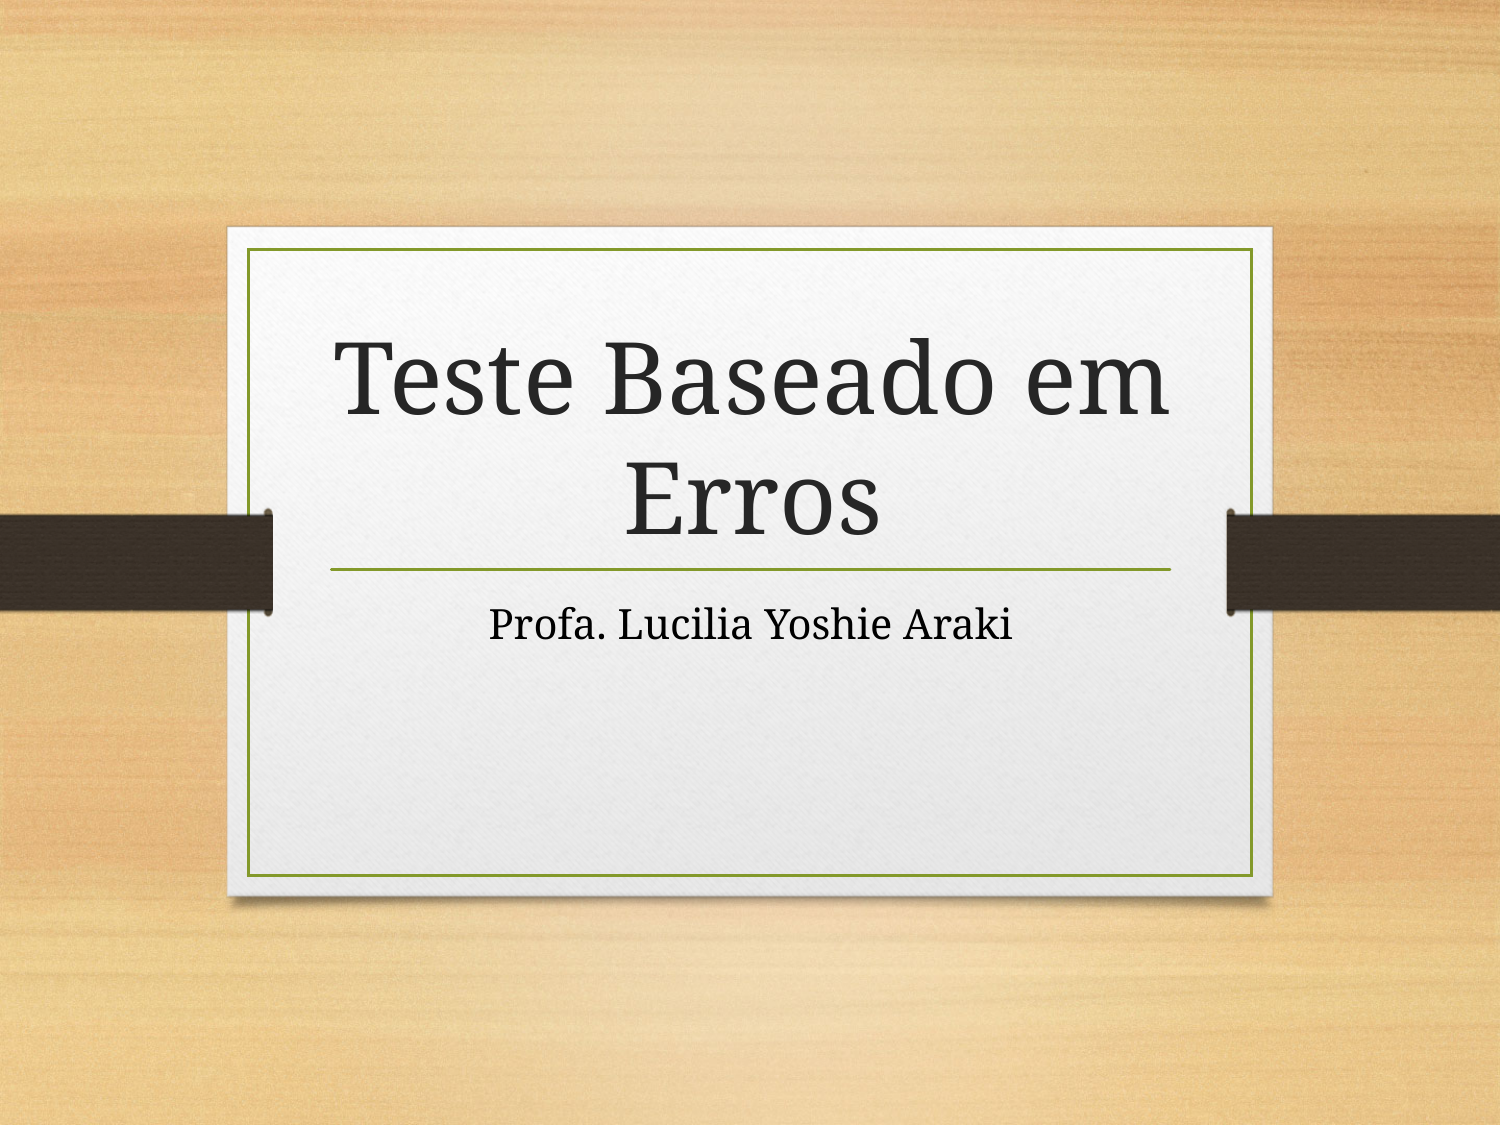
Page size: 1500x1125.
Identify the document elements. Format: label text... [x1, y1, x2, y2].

title Teste Baseado em Erros [317, 313, 1189, 563]
subtitle Profa. Lucilia Yoshie Araki [315, 590, 1187, 817]
picture [0, 0, 1500, 1125]
